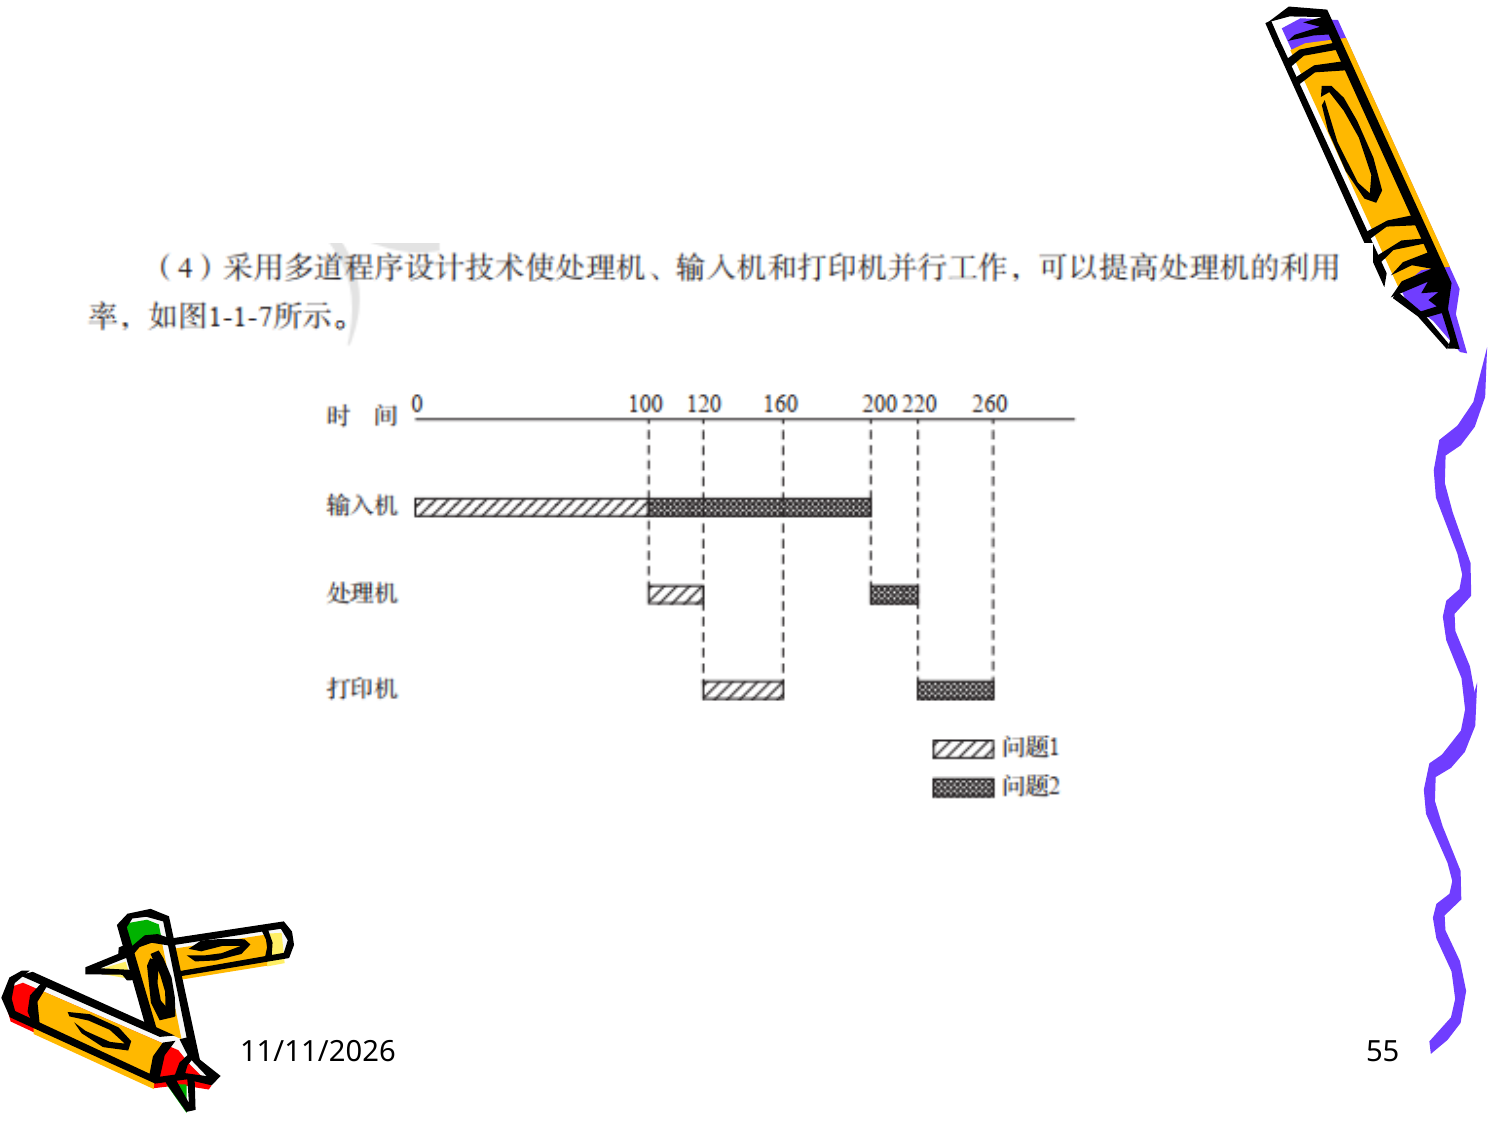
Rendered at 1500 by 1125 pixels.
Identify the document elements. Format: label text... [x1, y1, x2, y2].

slide_number 55 [1102, 1025, 1415, 1100]
picture [76, 243, 1374, 816]
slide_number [225, 1025, 538, 1100]
